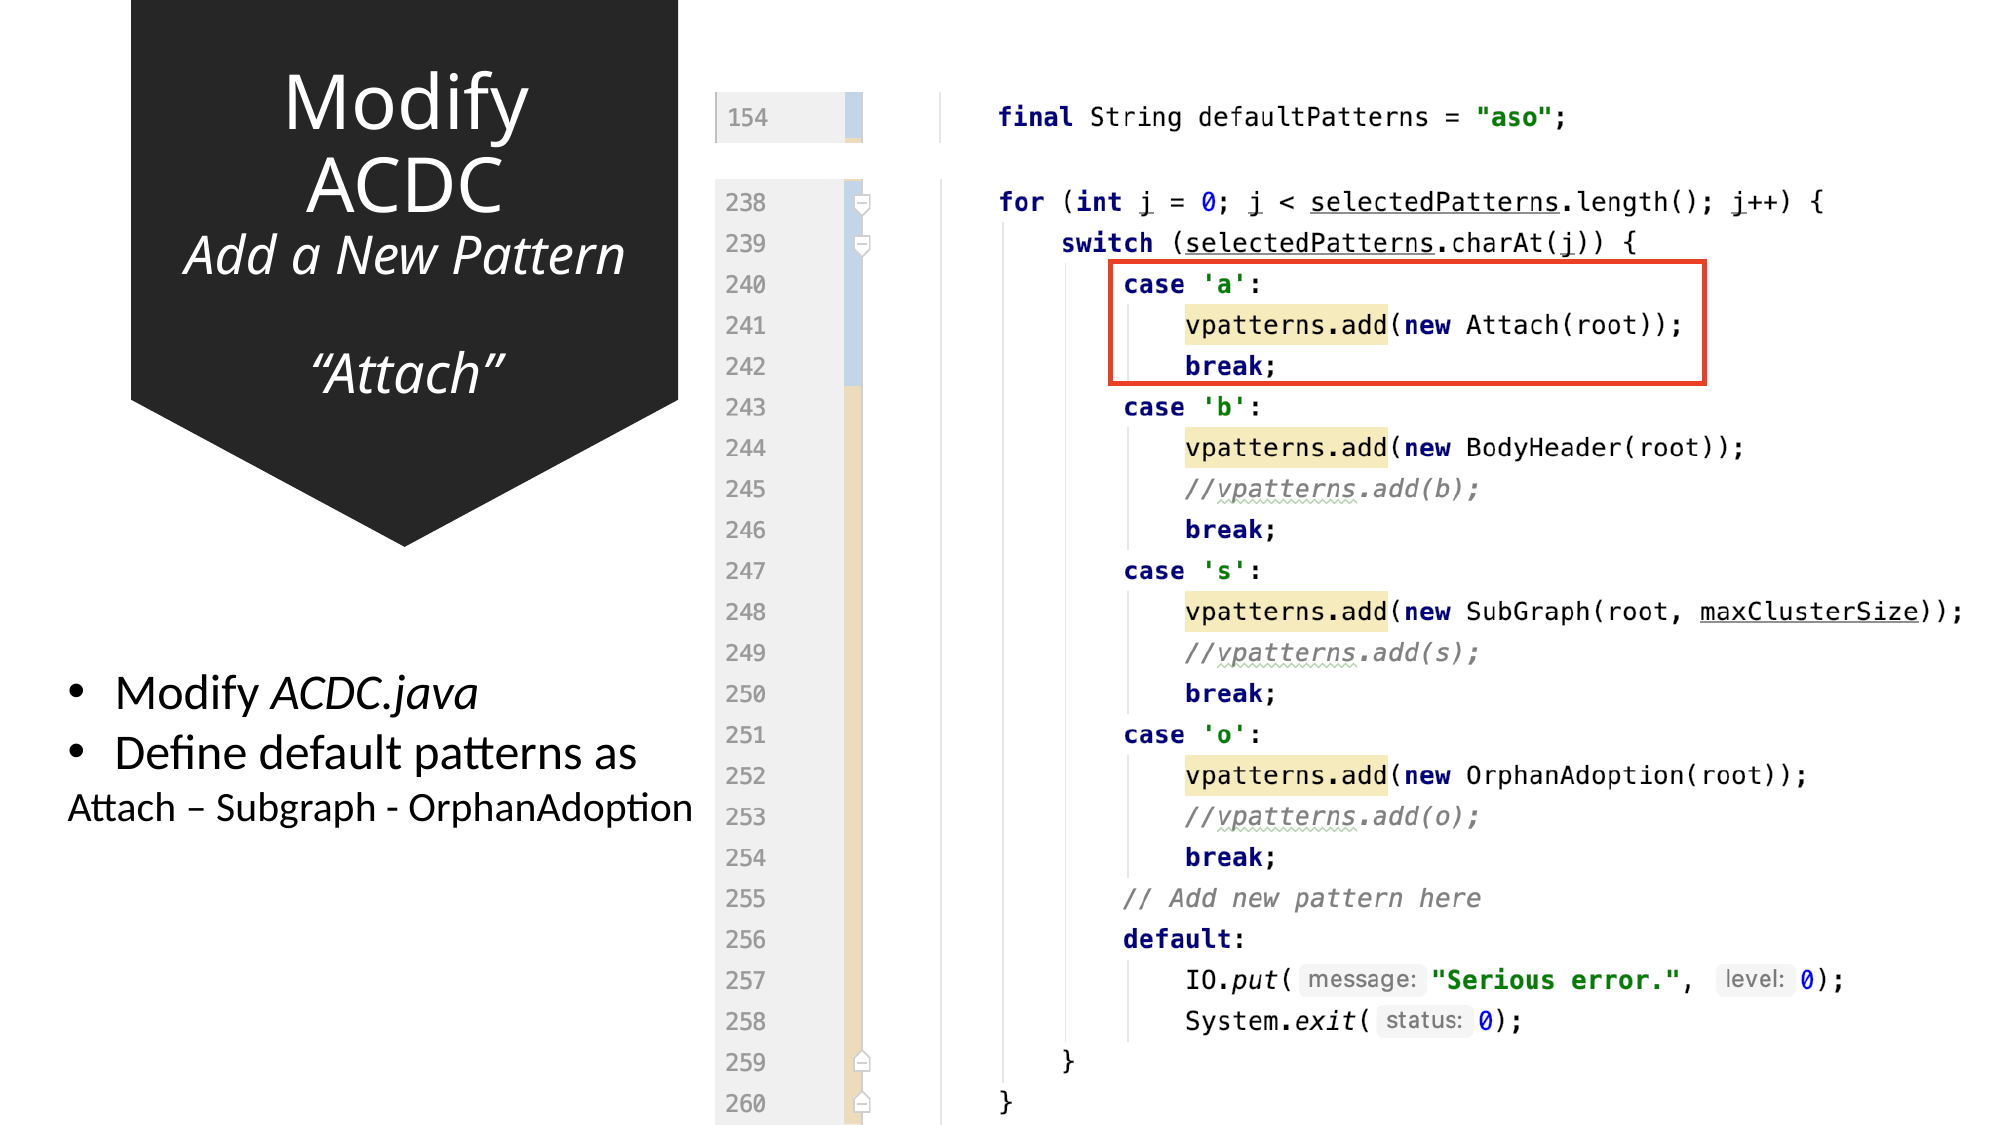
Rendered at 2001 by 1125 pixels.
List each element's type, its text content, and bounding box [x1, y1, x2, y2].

text_box [130, 0, 680, 421]
picture [715, 179, 2000, 1125]
text_box Modify ACDC.java Define default patterns as Attach – Subgraph - OrphanAdoption [52, 652, 710, 838]
picture [715, 92, 1593, 143]
text_box Modify ACDC Add a New Pattern “Attach” [168, 31, 643, 439]
text_box [202, 439, 608, 549]
